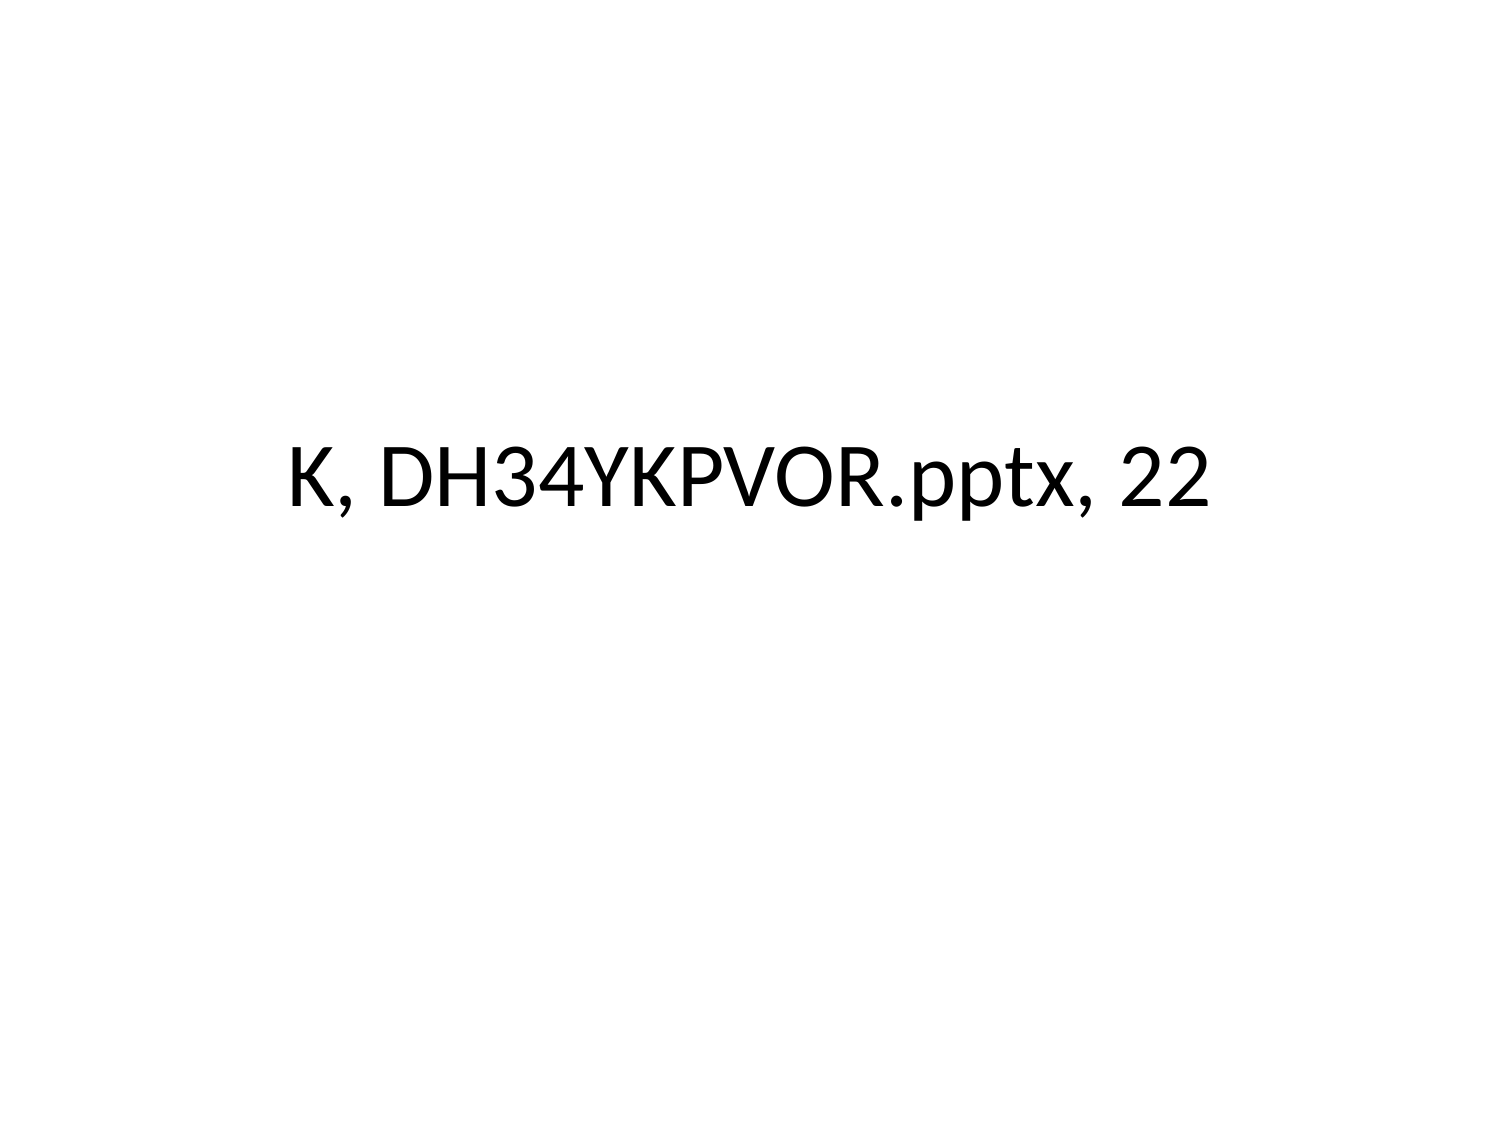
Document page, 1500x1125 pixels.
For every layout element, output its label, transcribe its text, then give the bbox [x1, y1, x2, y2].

title K, DH34YKPVOR.pptx, 22 [112, 349, 1388, 591]
